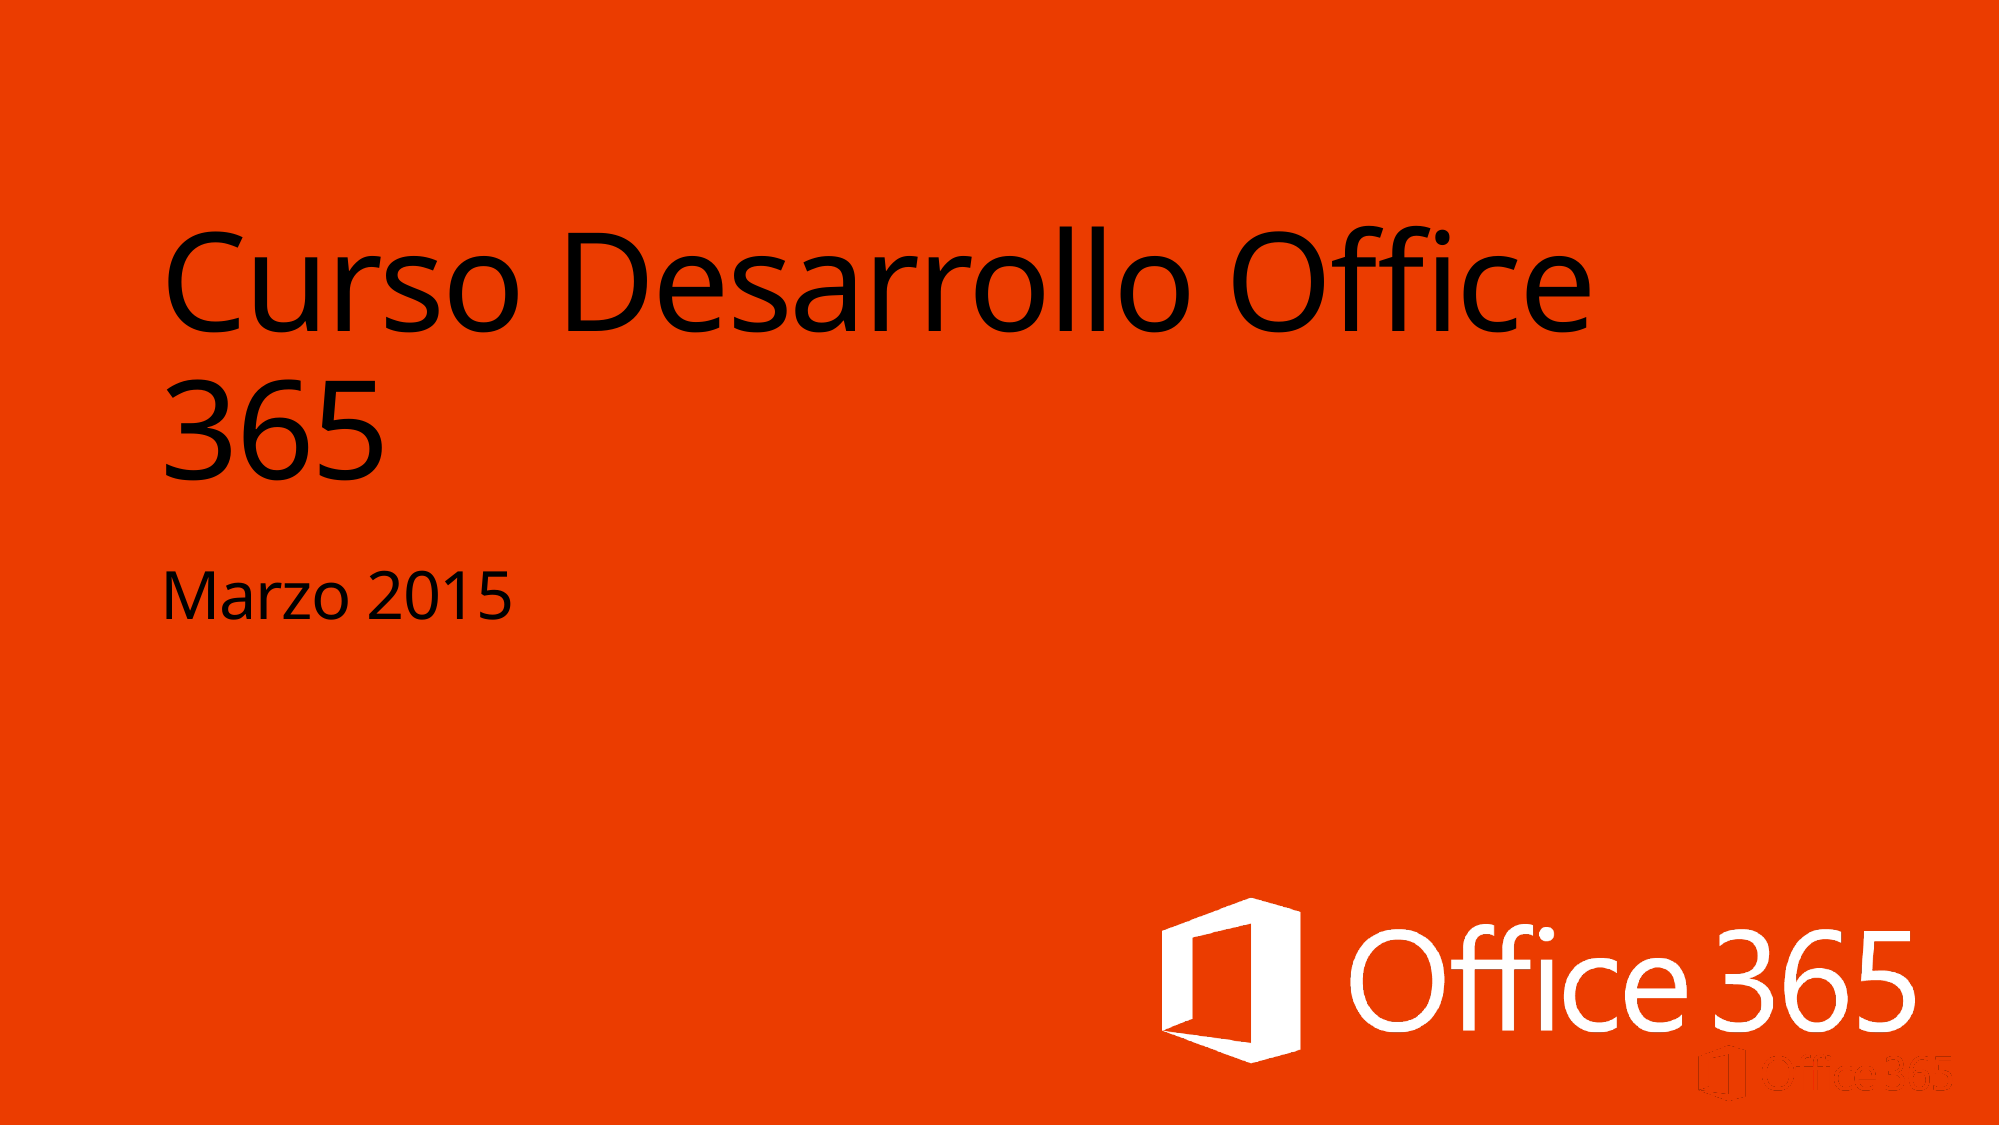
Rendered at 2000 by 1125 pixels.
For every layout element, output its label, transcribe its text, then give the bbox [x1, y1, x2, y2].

title Curso Desarrollo Office 365 [160, 346, 1840, 510]
list Marzo 2015 [160, 561, 1840, 644]
picture [1090, 825, 1982, 1125]
